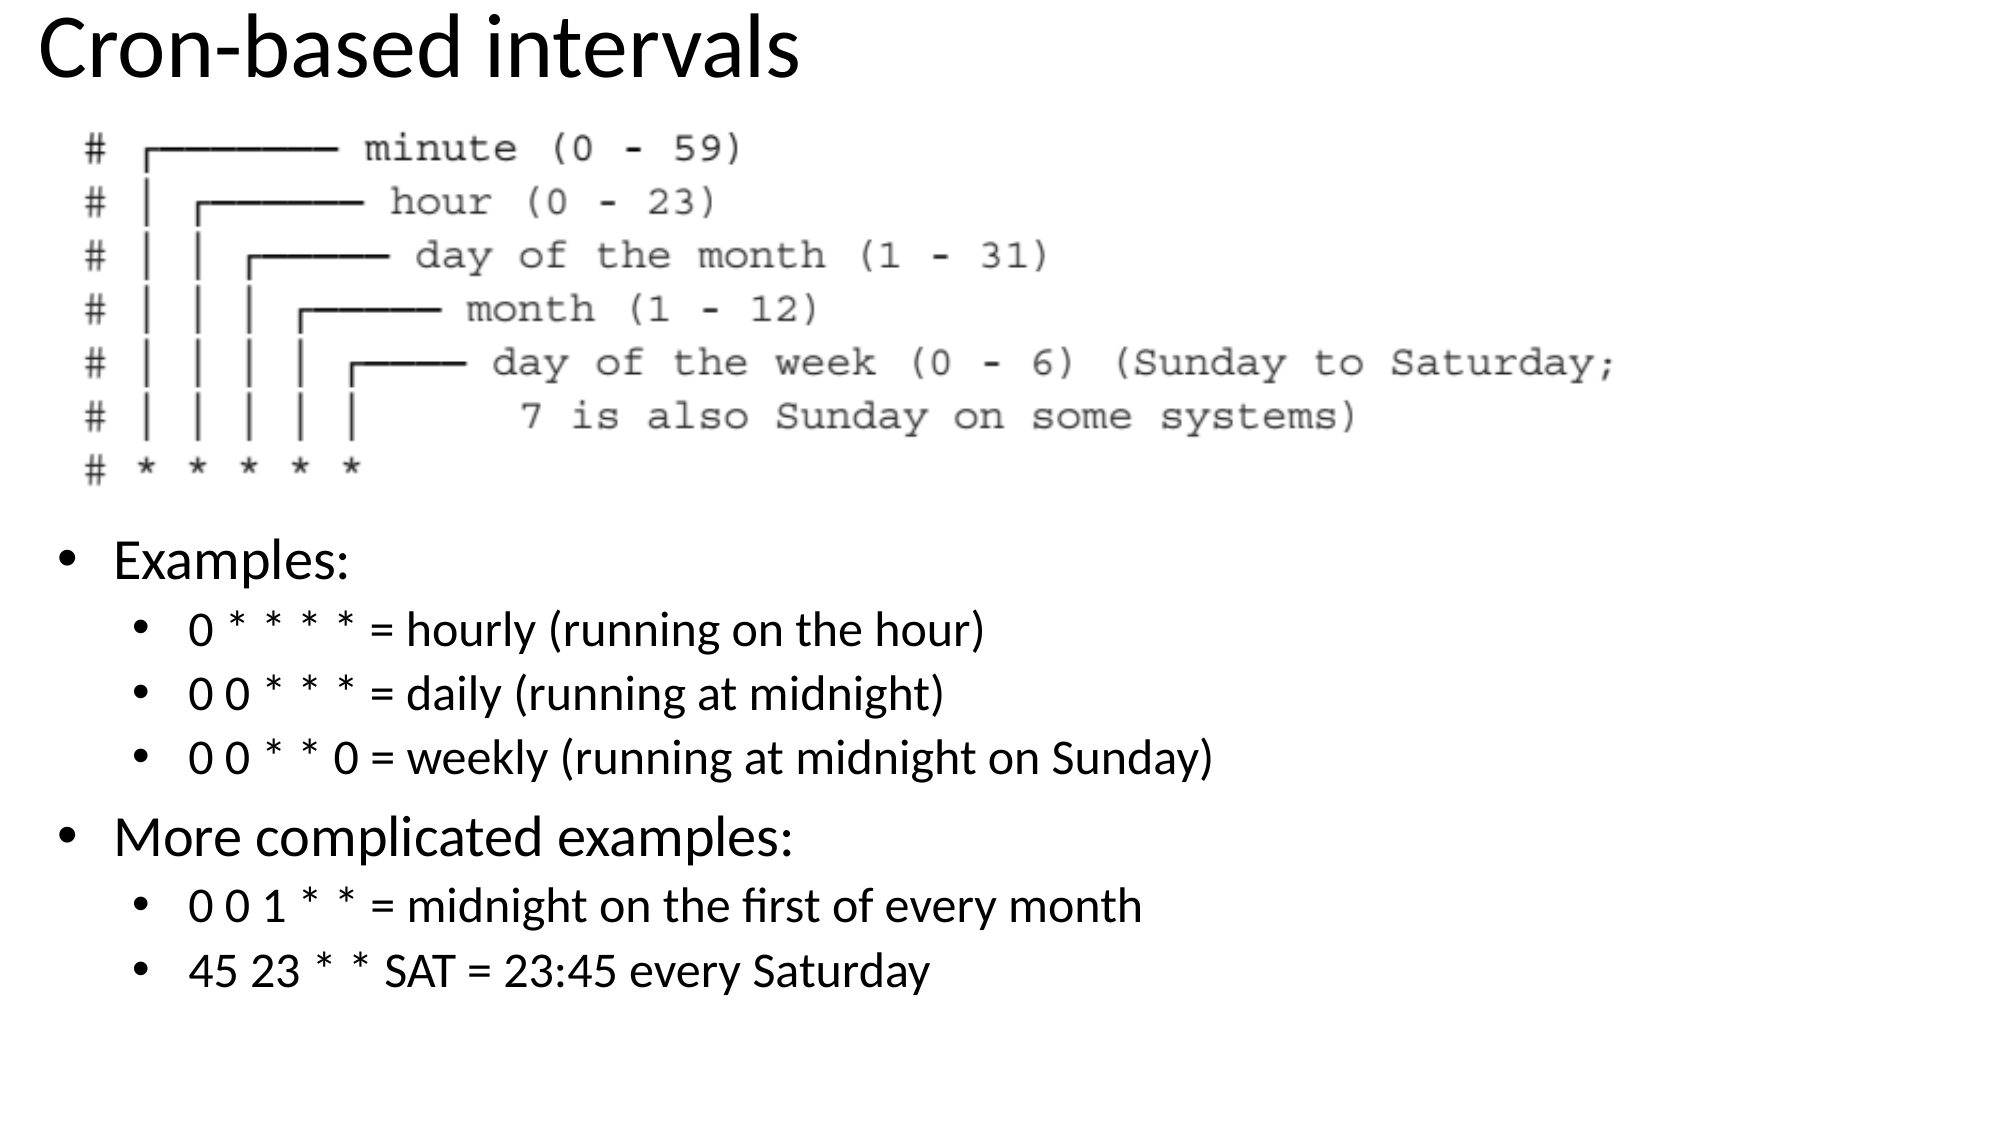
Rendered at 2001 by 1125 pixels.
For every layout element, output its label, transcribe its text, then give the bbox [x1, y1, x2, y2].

picture [68, 120, 1625, 493]
list Examples: 0 * * * * = hourly (running on the hour) 0 0 * * * = daily (running at midnight) 0 0 * * 0 = weekly (running at midnight on Sunday) More complicated examples: 0 0 1 * * = midnight on the first of every month 45 23 * * SAT = 23:45 every Saturday [23, 95, 1979, 1061]
title Cron-based intervals [23, 0, 1979, 95]
